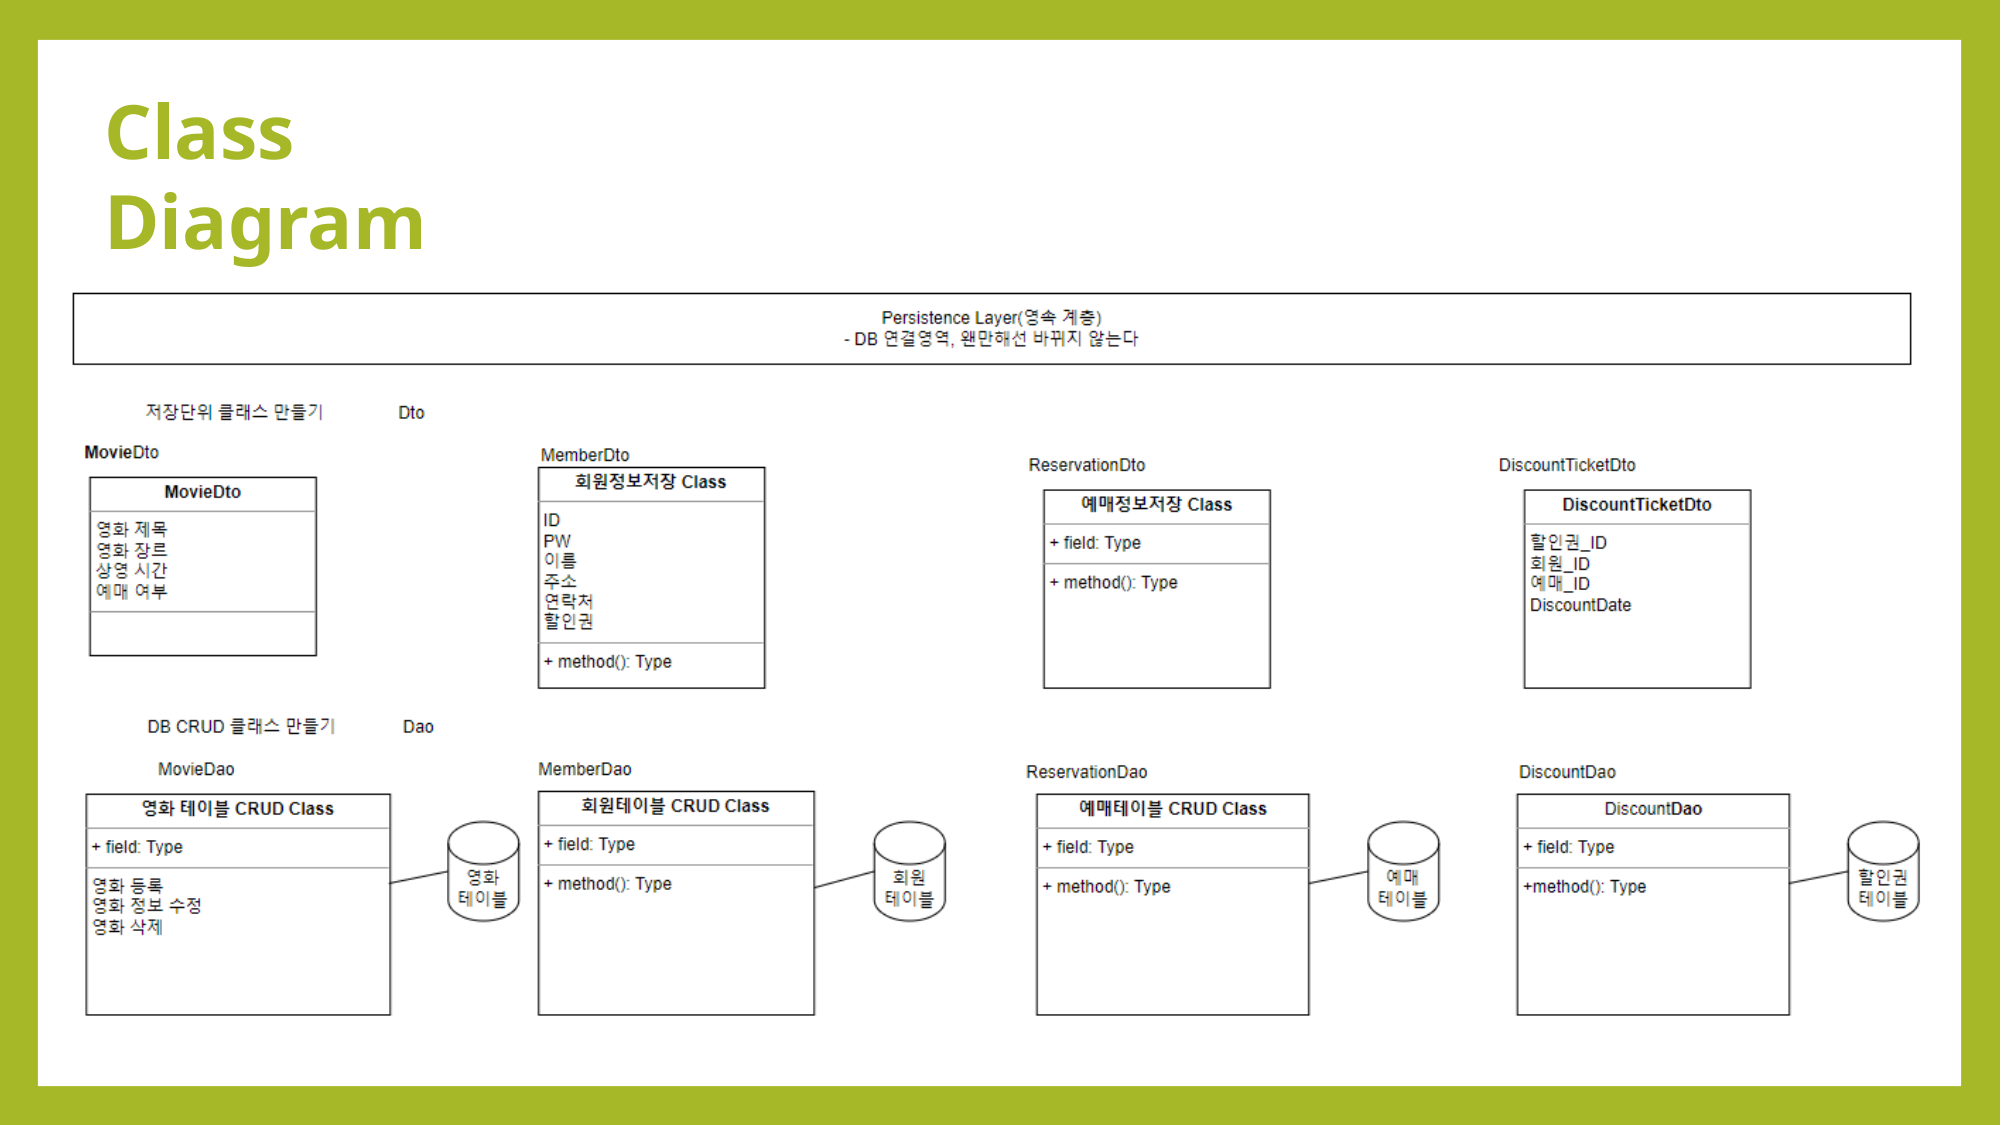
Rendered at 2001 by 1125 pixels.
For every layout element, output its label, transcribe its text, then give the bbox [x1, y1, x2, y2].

picture [63, 276, 1937, 1030]
text_box Class Diagram [89, 77, 1655, 275]
